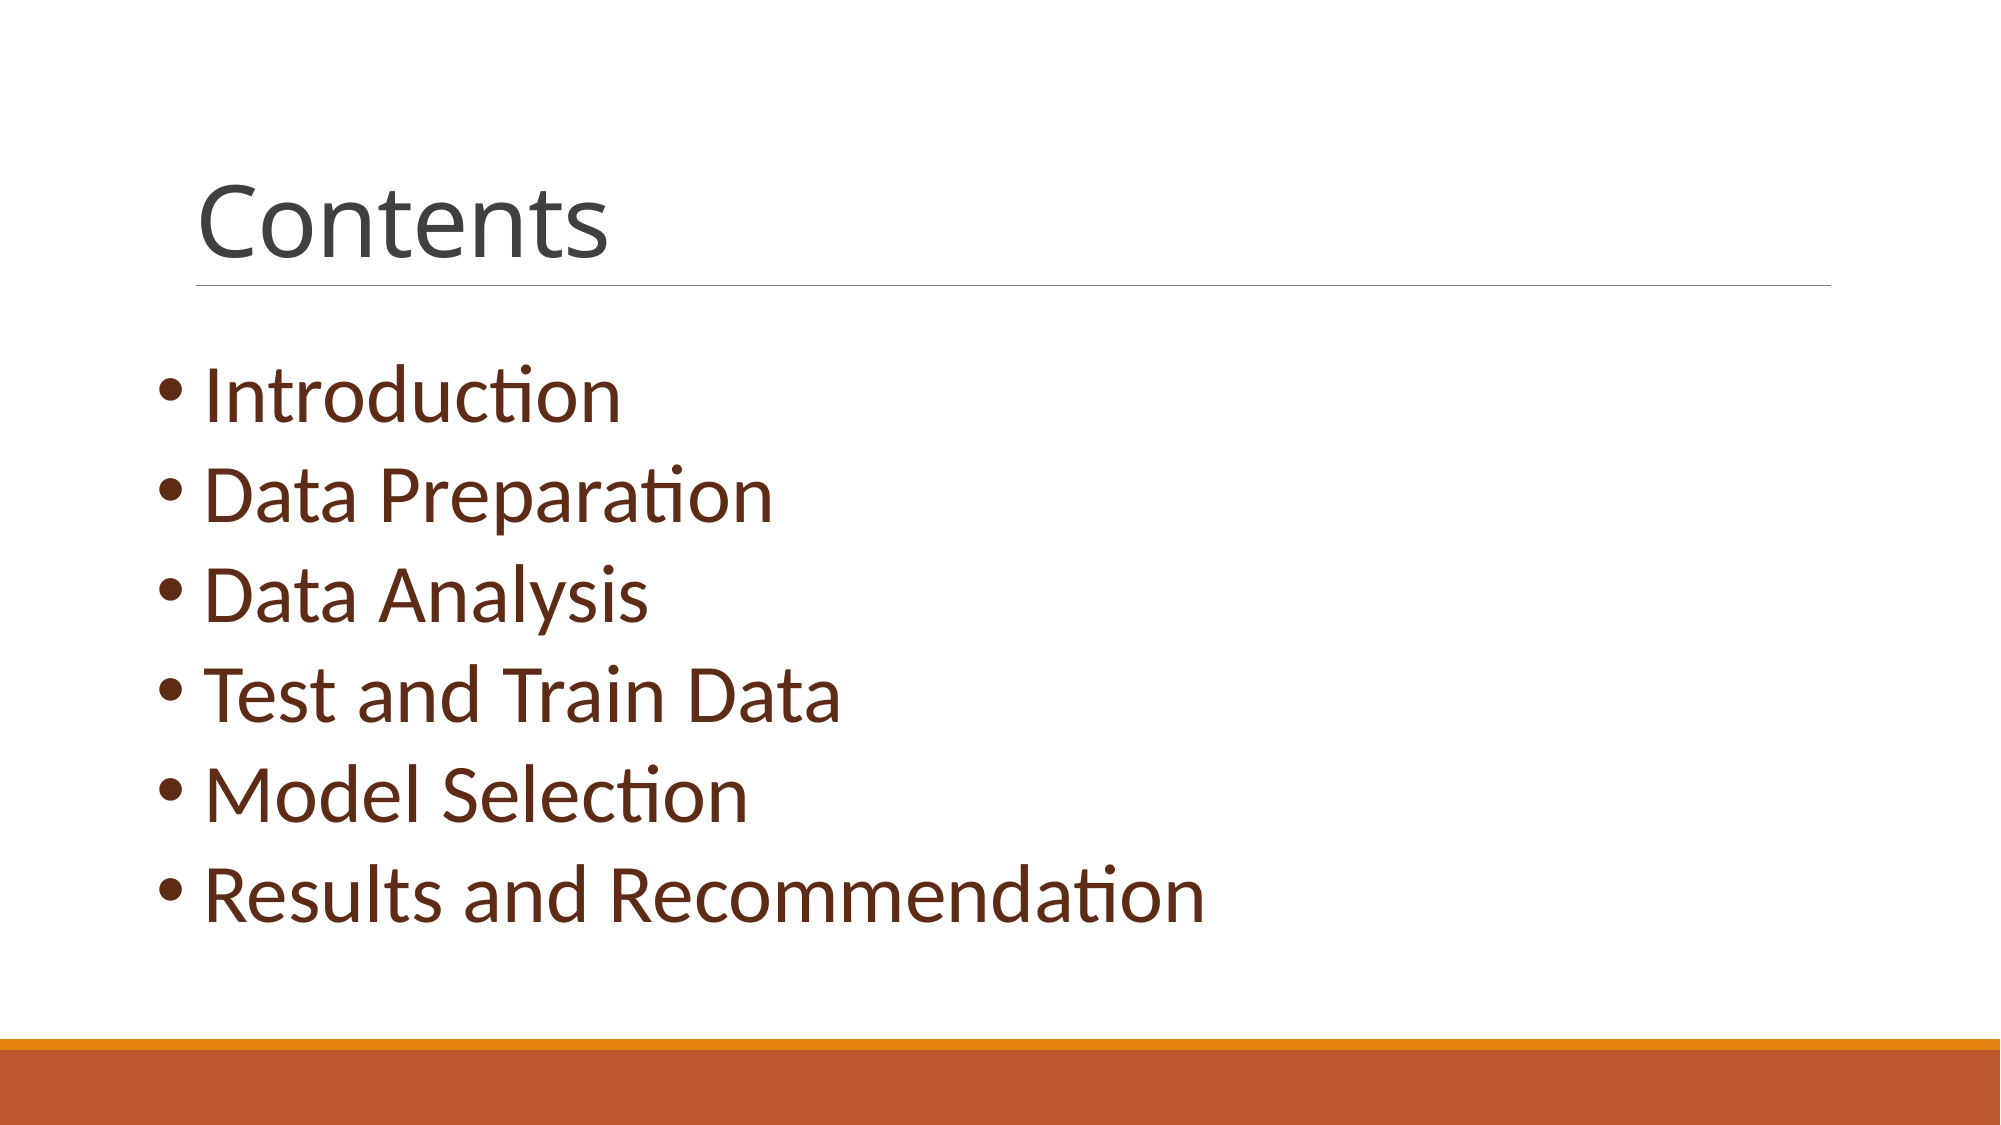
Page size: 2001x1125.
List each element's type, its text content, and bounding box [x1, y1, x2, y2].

title Contents [180, 47, 1830, 285]
text_box Introduction Data Preparation Data Analysis Test and Train Data Model Selection Results and Recommendation [141, 331, 1465, 947]
